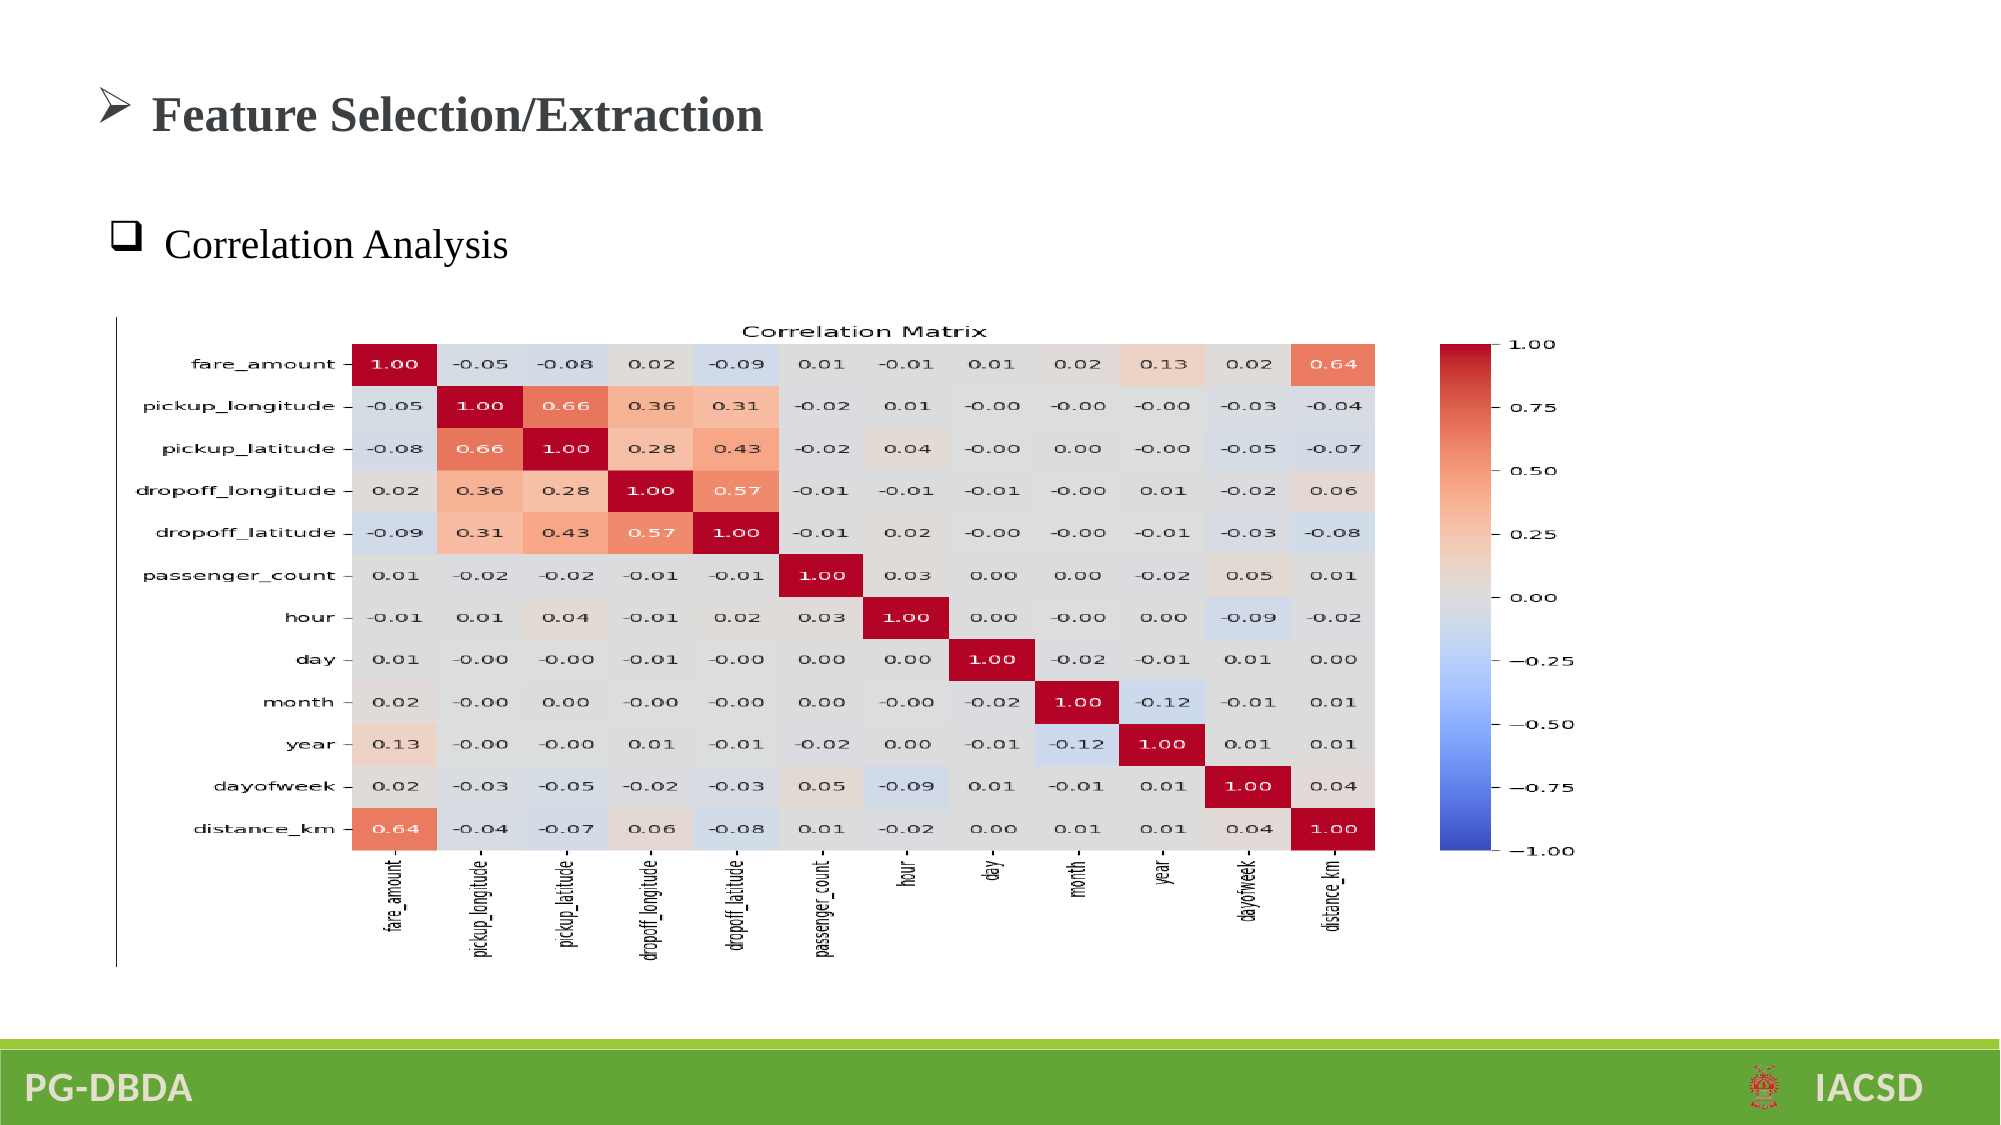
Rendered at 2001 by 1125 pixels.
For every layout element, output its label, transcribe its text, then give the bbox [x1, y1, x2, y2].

text_box PG-DBDA IACSD [0, 1052, 1726, 1118]
text_box Feature Selection/Extraction [80, 73, 780, 149]
text_box Correlation Analysis [93, 209, 525, 275]
picture [115, 317, 1593, 968]
text_box PG-DBDA IACSD [1807, 1052, 1977, 1118]
picture [1726, 1053, 1803, 1117]
